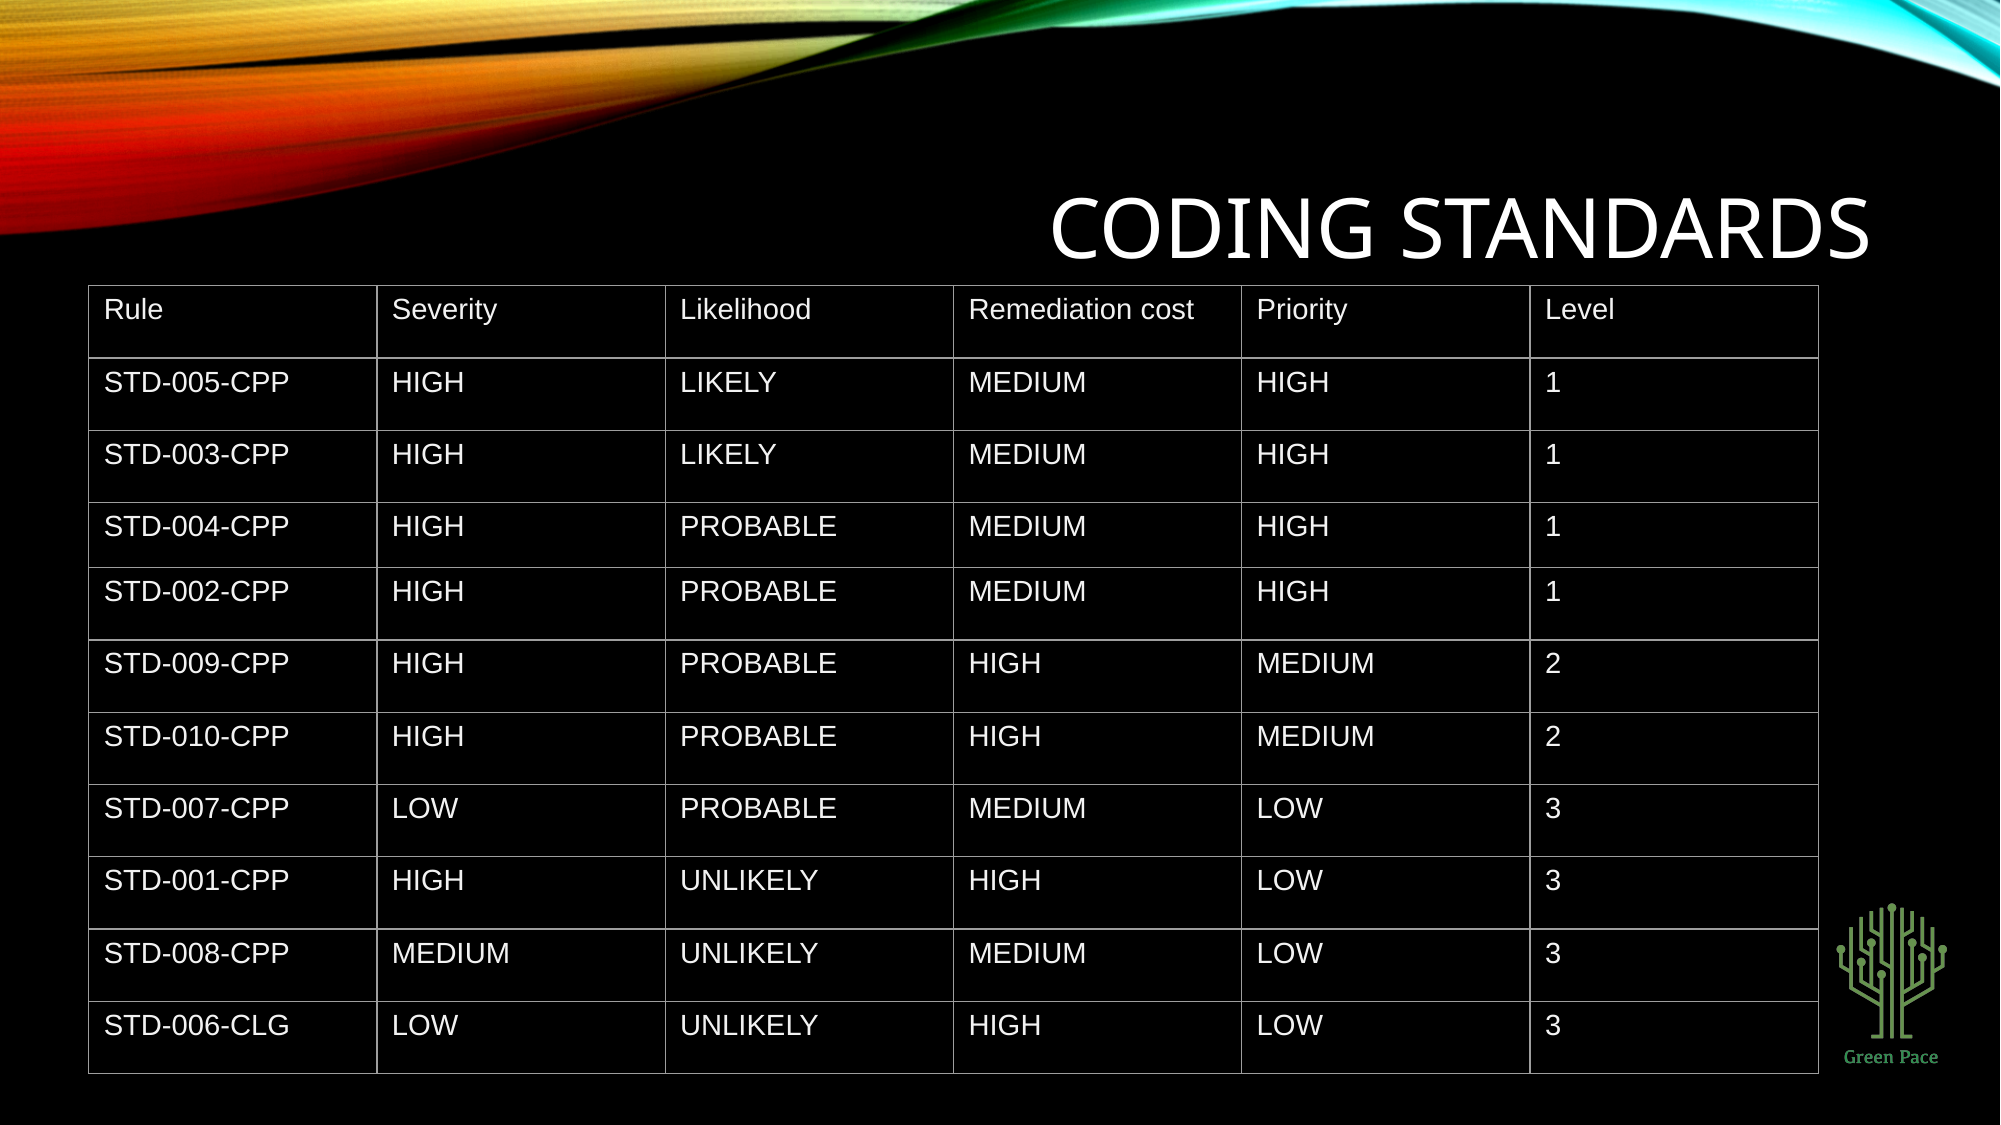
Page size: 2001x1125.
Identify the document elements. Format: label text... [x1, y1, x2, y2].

table_cell 3 [1531, 1002, 1812, 1073]
table_cell HIGH [1242, 359, 1529, 430]
table_cell HIGH [1242, 431, 1529, 502]
picture [1817, 892, 1964, 1082]
table_cell 3 [1531, 785, 1818, 856]
table_cell STD-002-CPP [89, 568, 376, 639]
table_cell HIGH [954, 1002, 1241, 1073]
table_cell LOW [1242, 857, 1529, 928]
table_cell LOW [1242, 930, 1529, 1001]
table_header Remediation cost [954, 286, 1241, 357]
table_cell LOW [378, 785, 665, 856]
table_cell MEDIUM [954, 568, 1241, 639]
table_header Level [1531, 286, 1818, 357]
table_cell HIGH [954, 641, 1241, 712]
table_cell UNLIKELY [666, 930, 953, 1001]
table_cell HIGH [378, 431, 665, 502]
table_cell STD-001-CPP [89, 857, 376, 928]
table_cell MEDIUM [954, 785, 1241, 856]
table_header Severity [378, 286, 665, 357]
table_cell UNLIKELY [666, 857, 953, 928]
table_cell UNLIKELY [666, 1002, 953, 1073]
table_cell 3 [1531, 857, 1818, 928]
table_cell MEDIUM [954, 930, 1241, 1001]
table_cell LOW [1242, 785, 1529, 856]
table_cell LIKELY [666, 359, 953, 430]
table_cell 2 [1531, 641, 1818, 712]
table_cell STD-004-CPP [89, 503, 376, 567]
table_cell PROBABLE [666, 713, 953, 784]
table_cell HIGH [378, 503, 665, 567]
table_cell HIGH [1242, 503, 1529, 567]
table_cell LOW [378, 1002, 665, 1073]
table_cell HIGH [954, 857, 1241, 928]
table_cell LIKELY [666, 431, 953, 502]
table_cell MEDIUM [954, 503, 1241, 567]
table_cell 1 [1531, 503, 1818, 567]
table_cell STD-005-CPP [89, 359, 376, 430]
table_cell STD-007-CPP [89, 785, 376, 856]
table_cell MEDIUM [954, 431, 1241, 502]
table_header Likelihood [666, 286, 953, 357]
title CODING STANDARDS [474, 125, 1888, 338]
table_cell MEDIUM [1242, 641, 1529, 712]
table_cell HIGH [378, 857, 665, 928]
table_cell HIGH [378, 641, 665, 712]
table_cell PROBABLE [666, 568, 953, 639]
table_cell 1 [1531, 431, 1818, 502]
table_cell PROBABLE [666, 503, 953, 567]
table_header Rule [89, 286, 376, 357]
table_cell 1 [1531, 359, 1818, 430]
table_cell 1 [1531, 568, 1818, 639]
table_header Priority [1242, 286, 1529, 357]
table_cell 3 [1531, 930, 1812, 1001]
table_cell STD-006-CLG [89, 1002, 376, 1073]
table_cell MEDIUM [954, 359, 1241, 430]
table_cell STD-009-CPP [89, 641, 376, 712]
table_cell PROBABLE [666, 641, 953, 712]
table_cell MEDIUM [1242, 713, 1529, 784]
table_cell STD-010-CPP [89, 713, 376, 784]
table_cell STD-003-CPP [89, 431, 376, 502]
picture [0, 0, 2000, 237]
table_cell MEDIUM [378, 930, 665, 1001]
table_cell 2 [1531, 713, 1818, 784]
table_cell HIGH [954, 713, 1241, 784]
table_cell HIGH [1242, 568, 1529, 639]
table_cell STD-008-CPP [89, 930, 376, 1001]
table_cell PROBABLE [666, 785, 953, 856]
table_cell HIGH [378, 713, 665, 784]
table_cell LOW [1242, 1002, 1529, 1073]
table_cell HIGH [378, 359, 665, 430]
table_cell HIGH [378, 568, 665, 639]
